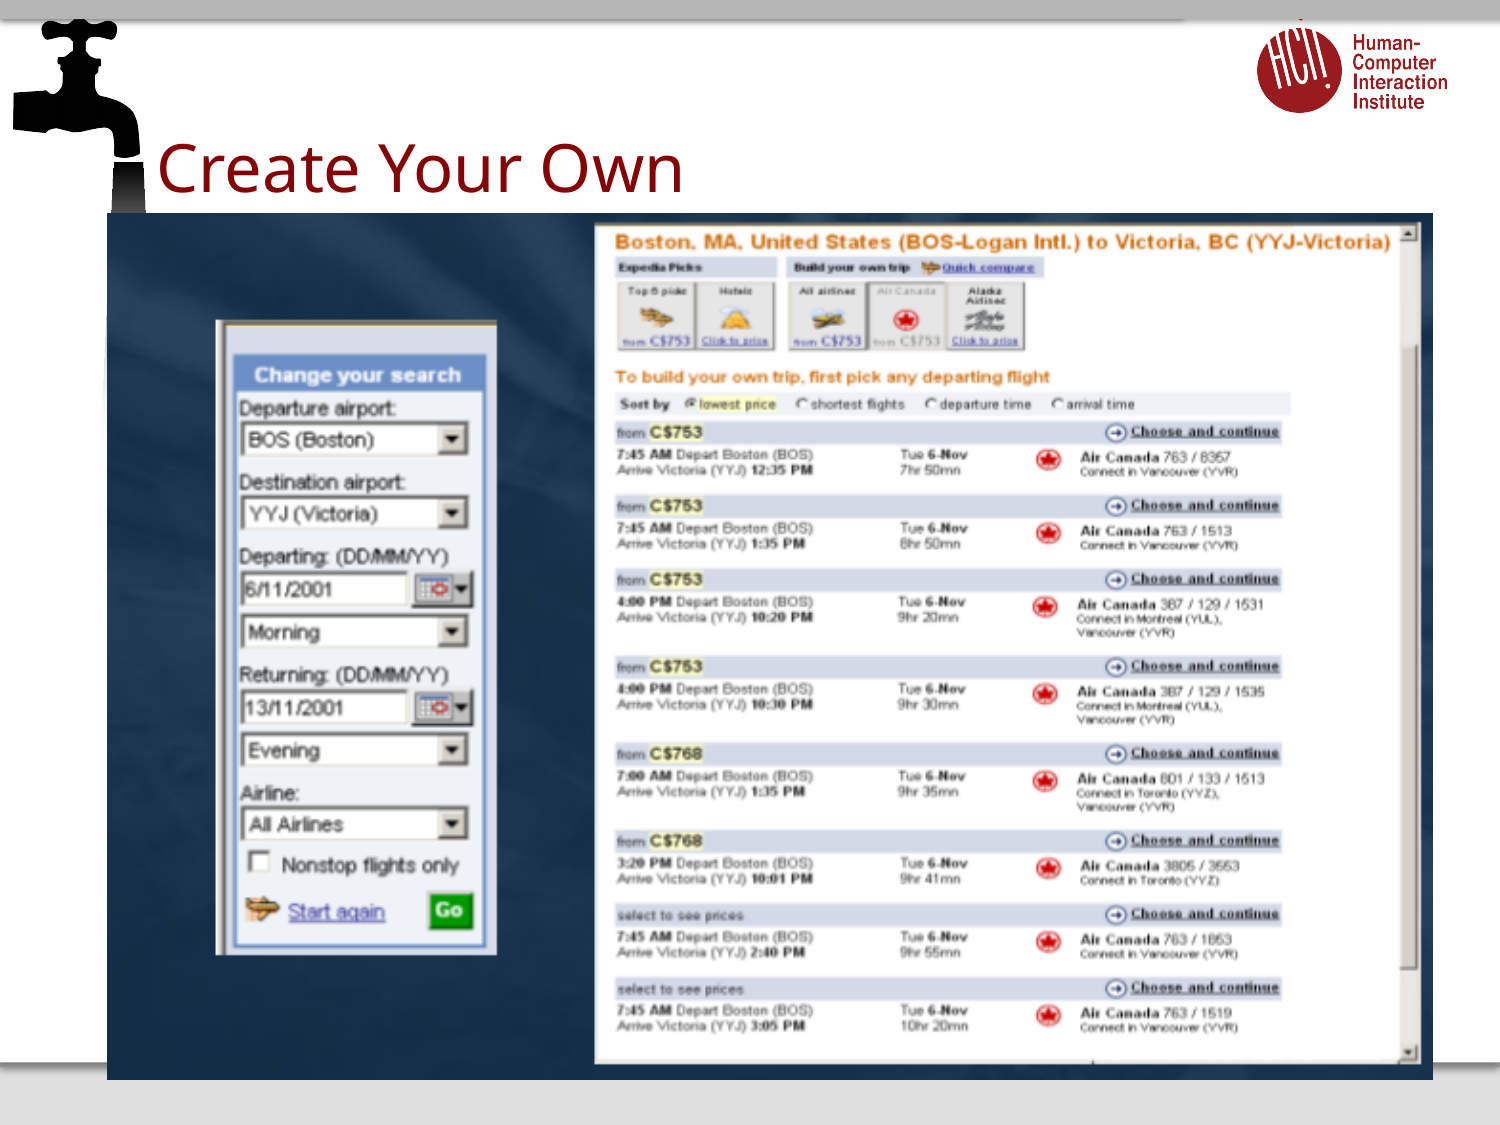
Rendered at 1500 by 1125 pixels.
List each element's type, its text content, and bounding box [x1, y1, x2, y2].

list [0, 212, 1500, 1080]
picture [13, 20, 140, 158]
title Create Your Own [156, 50, 1187, 212]
picture [1257, 20, 1447, 113]
